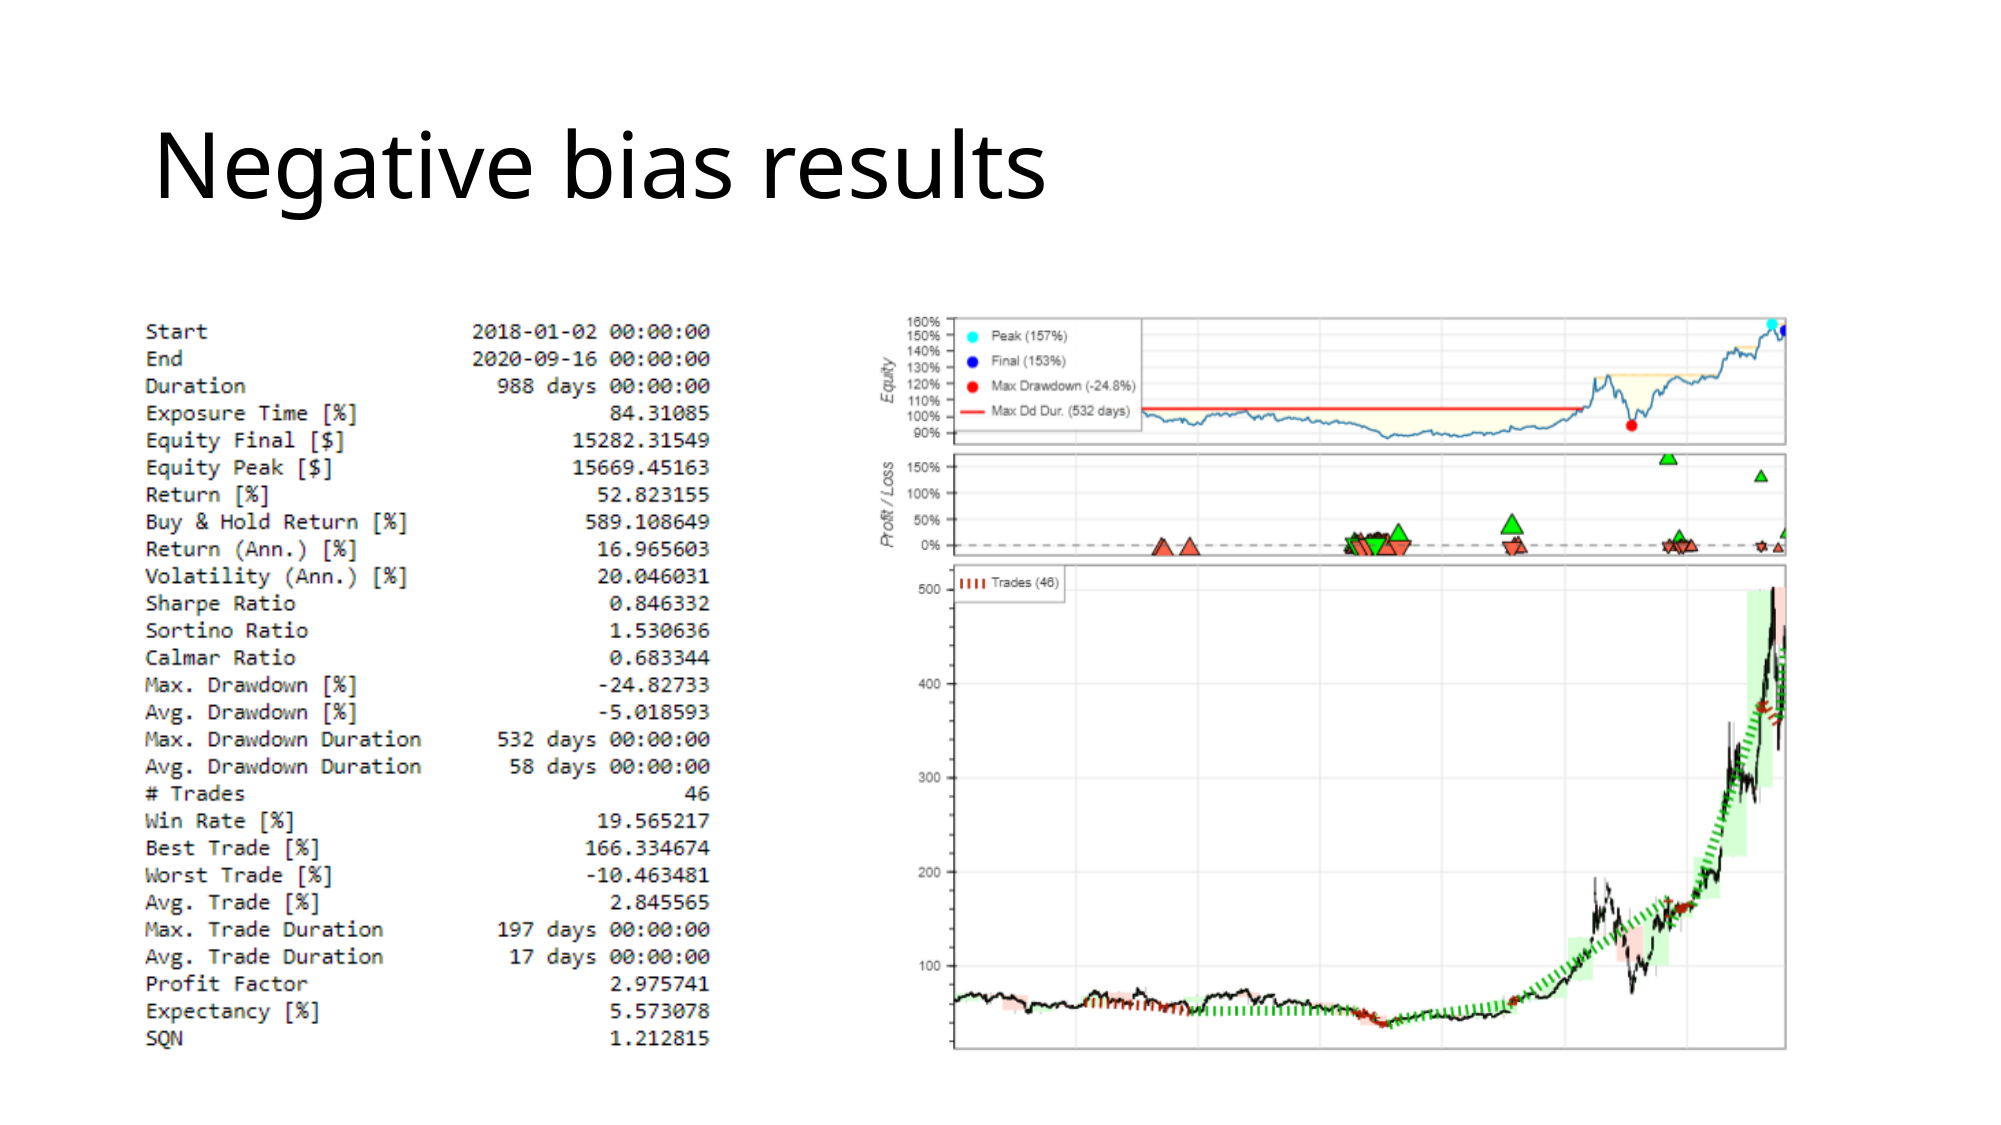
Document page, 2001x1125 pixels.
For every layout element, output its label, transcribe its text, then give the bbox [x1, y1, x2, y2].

title Negative bias results [137, 59, 1863, 278]
picture [869, 313, 1791, 1053]
picture [137, 312, 713, 1053]
